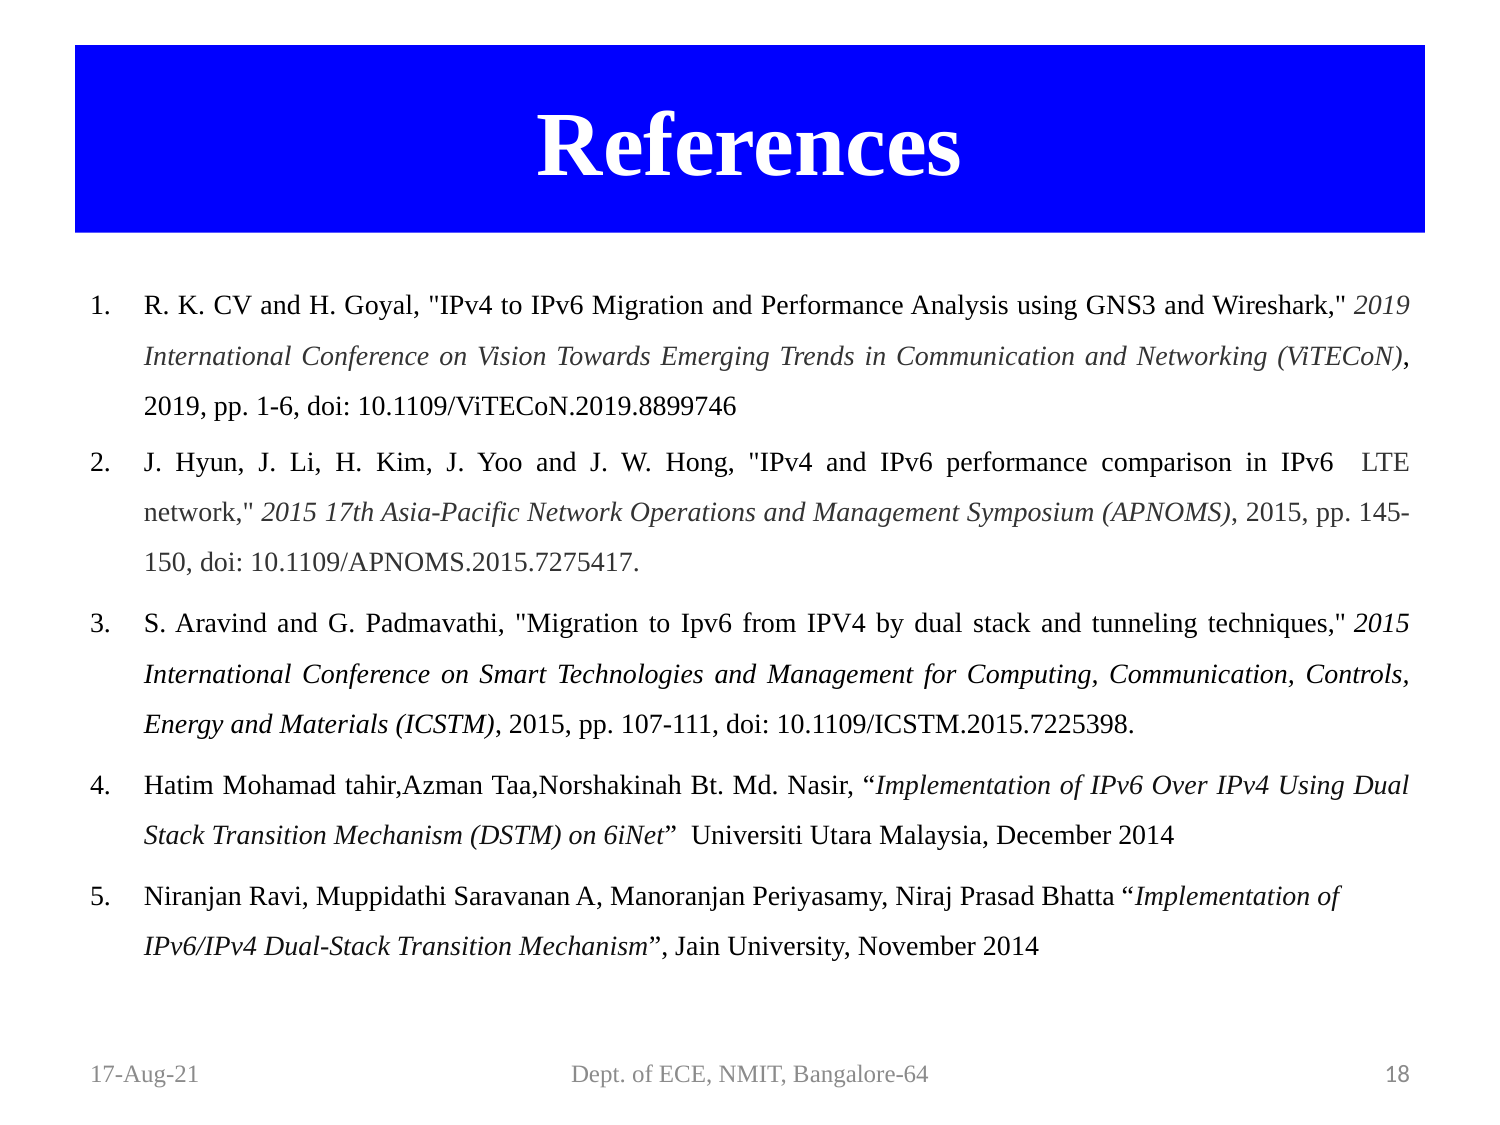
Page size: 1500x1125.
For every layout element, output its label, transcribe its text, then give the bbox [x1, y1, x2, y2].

title References [75, 45, 1425, 233]
slide_number 18 [1074, 1042, 1425, 1103]
list R. K. CV and H. Goyal, "IPv4 to IPv6 Migration and Performance Analysis using GNS3 and Wireshark," 2019 International Conference on Vision Towards Emerging Trends in Communication and Networking (ViTECoN), 2019, pp. 1-6, doi: 10.1109/ViTECoN.2019.8899746 J. Hyun, J. Li, H. Kim, J. Yoo and J. W. Hong, "IPv4 and IPv6 performance comparison in IPv6 LTE network," 2015 17th Asia-Pacific Network Operations and Management Symposium (APNOMS), 2015, pp. 145-150, doi: 10.1109/APNOMS.2015.7275417. S. Aravind and G. Padmavathi, "Migration to Ipv6 from IPV4 by dual stack and tunneling techniques," 2015 International Conference on Smart Technologies and Management for Computing, Communication, Controls, Energy and Materials (ICSTM), 2015, pp. 107-111, doi: 10.1109/ICSTM.2015.7225398. Hatim Mohamad tahir,Azman Taa,Norshakinah Bt. Md. Nasir, “Implementation of IPv6 Over IPv4 Using Dual Stack Transition Mechanism (DSTM) on 6iNet” Universiti Utara Malaysia, December 2014 Niranjan Ravi, Muppidathi Saravanan A, Manoranjan Periyasamy, Niraj Prasad Bhatta “Implementation of IPv6/IPv4 Dual-Stack Transition Mechanism”, Jain University, November 2014 [75, 262, 1425, 1005]
slide_number 17-Aug-21 [75, 1042, 425, 1103]
footer Dept. of ECE, NMIT, Bangalore-64 [512, 1042, 988, 1103]
